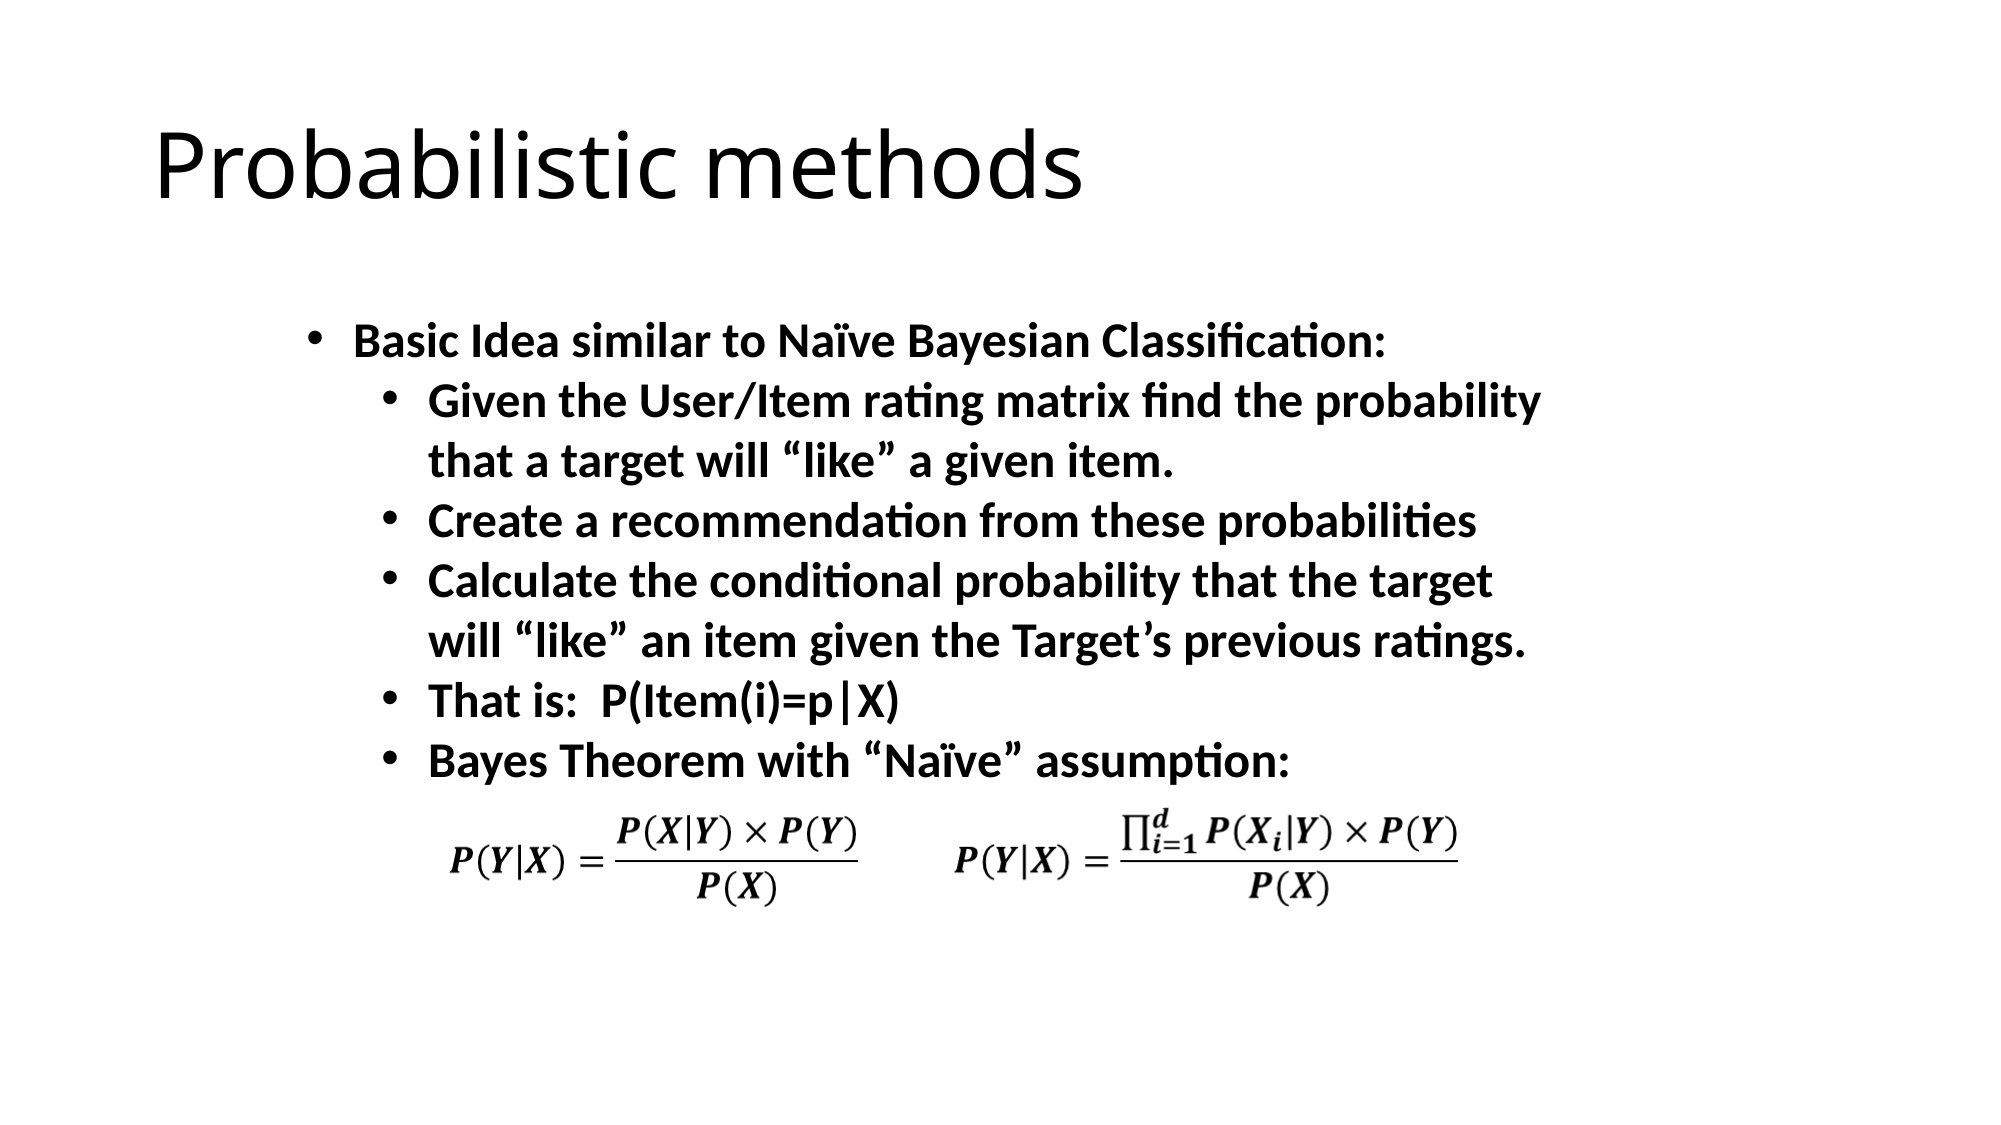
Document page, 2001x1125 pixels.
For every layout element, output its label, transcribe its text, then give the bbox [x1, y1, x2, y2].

text_box Basic Idea similar to Naïve Bayesian Classification: Given the User/Item rating matrix find the probability that a target will “like” a given item. Create a recommendation from these probabilities Calculate the conditional probability that the target will “like” an item given the Target’s previous ratings. That is: P(Item(i)=p|X) Bayes Theorem with “Naïve” assumption: [291, 299, 1567, 795]
text_box [929, 796, 1483, 915]
text_box [424, 802, 882, 915]
title Probabilistic methods [137, 59, 1863, 278]
